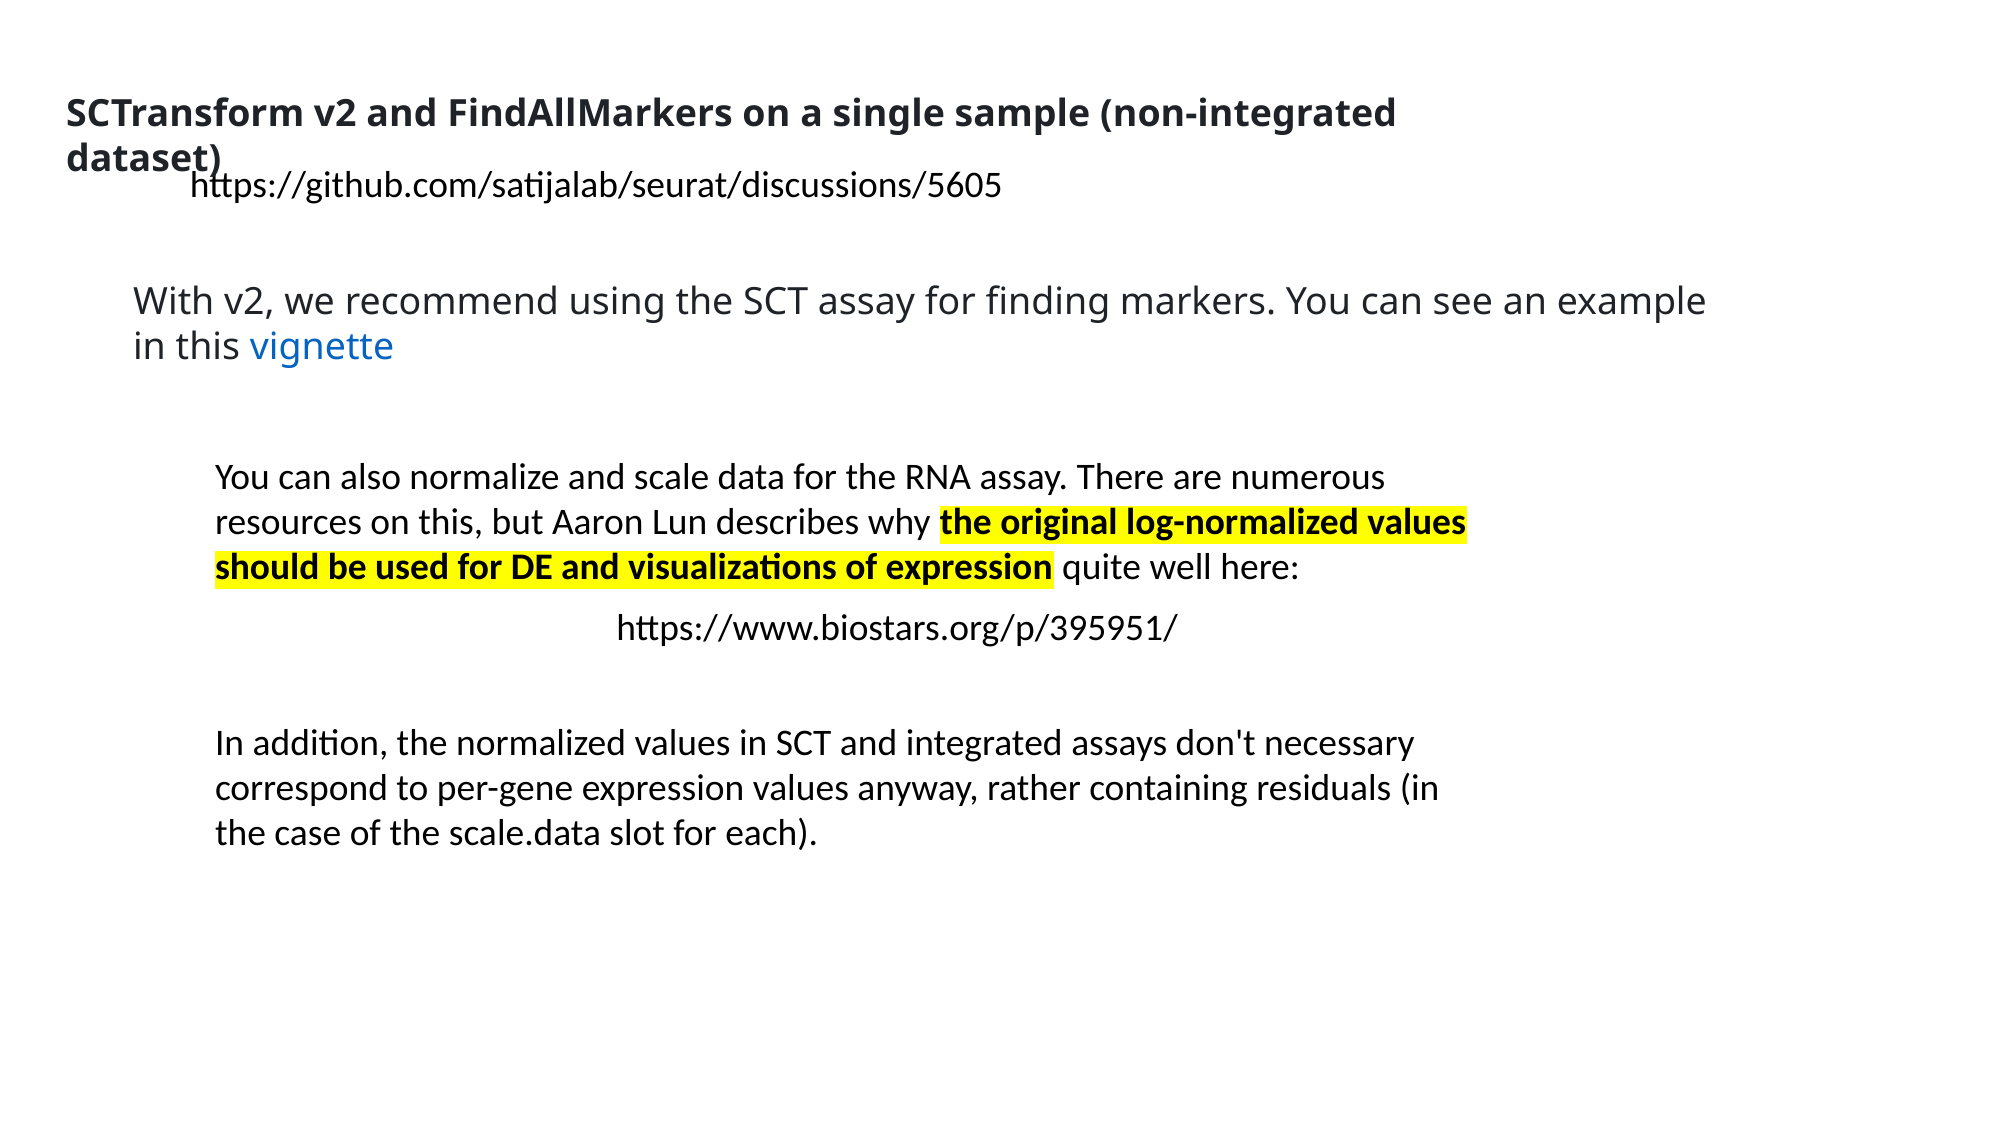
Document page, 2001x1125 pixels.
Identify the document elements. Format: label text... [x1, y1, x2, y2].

text_box You can also normalize and scale data for the RNA assay. There are numerous resources on this, but Aaron Lun describes why the original log-normalized values should be used for DE and visualizations of expression quite well here: [200, 444, 1549, 595]
text_box https://www.biostars.org/p/395951/ [601, 595, 1215, 656]
text_box In addition, the normalized values in SCT and integrated assays don't necessary correspond to per-gene expression values anyway, rather containing residuals (in the case of the scale.data slot for each). [200, 710, 1501, 860]
text_box SCTransform v2 and FindAllMarkers on a single sample (non-integrated dataset) [51, 81, 1501, 187]
text_box With v2, we recommend using the SCT assay for finding markers. You can see an example in this vignette [118, 269, 1756, 381]
text_box https://github.com/satijalab/seurat/discussions/5605 [175, 187, 1176, 213]
